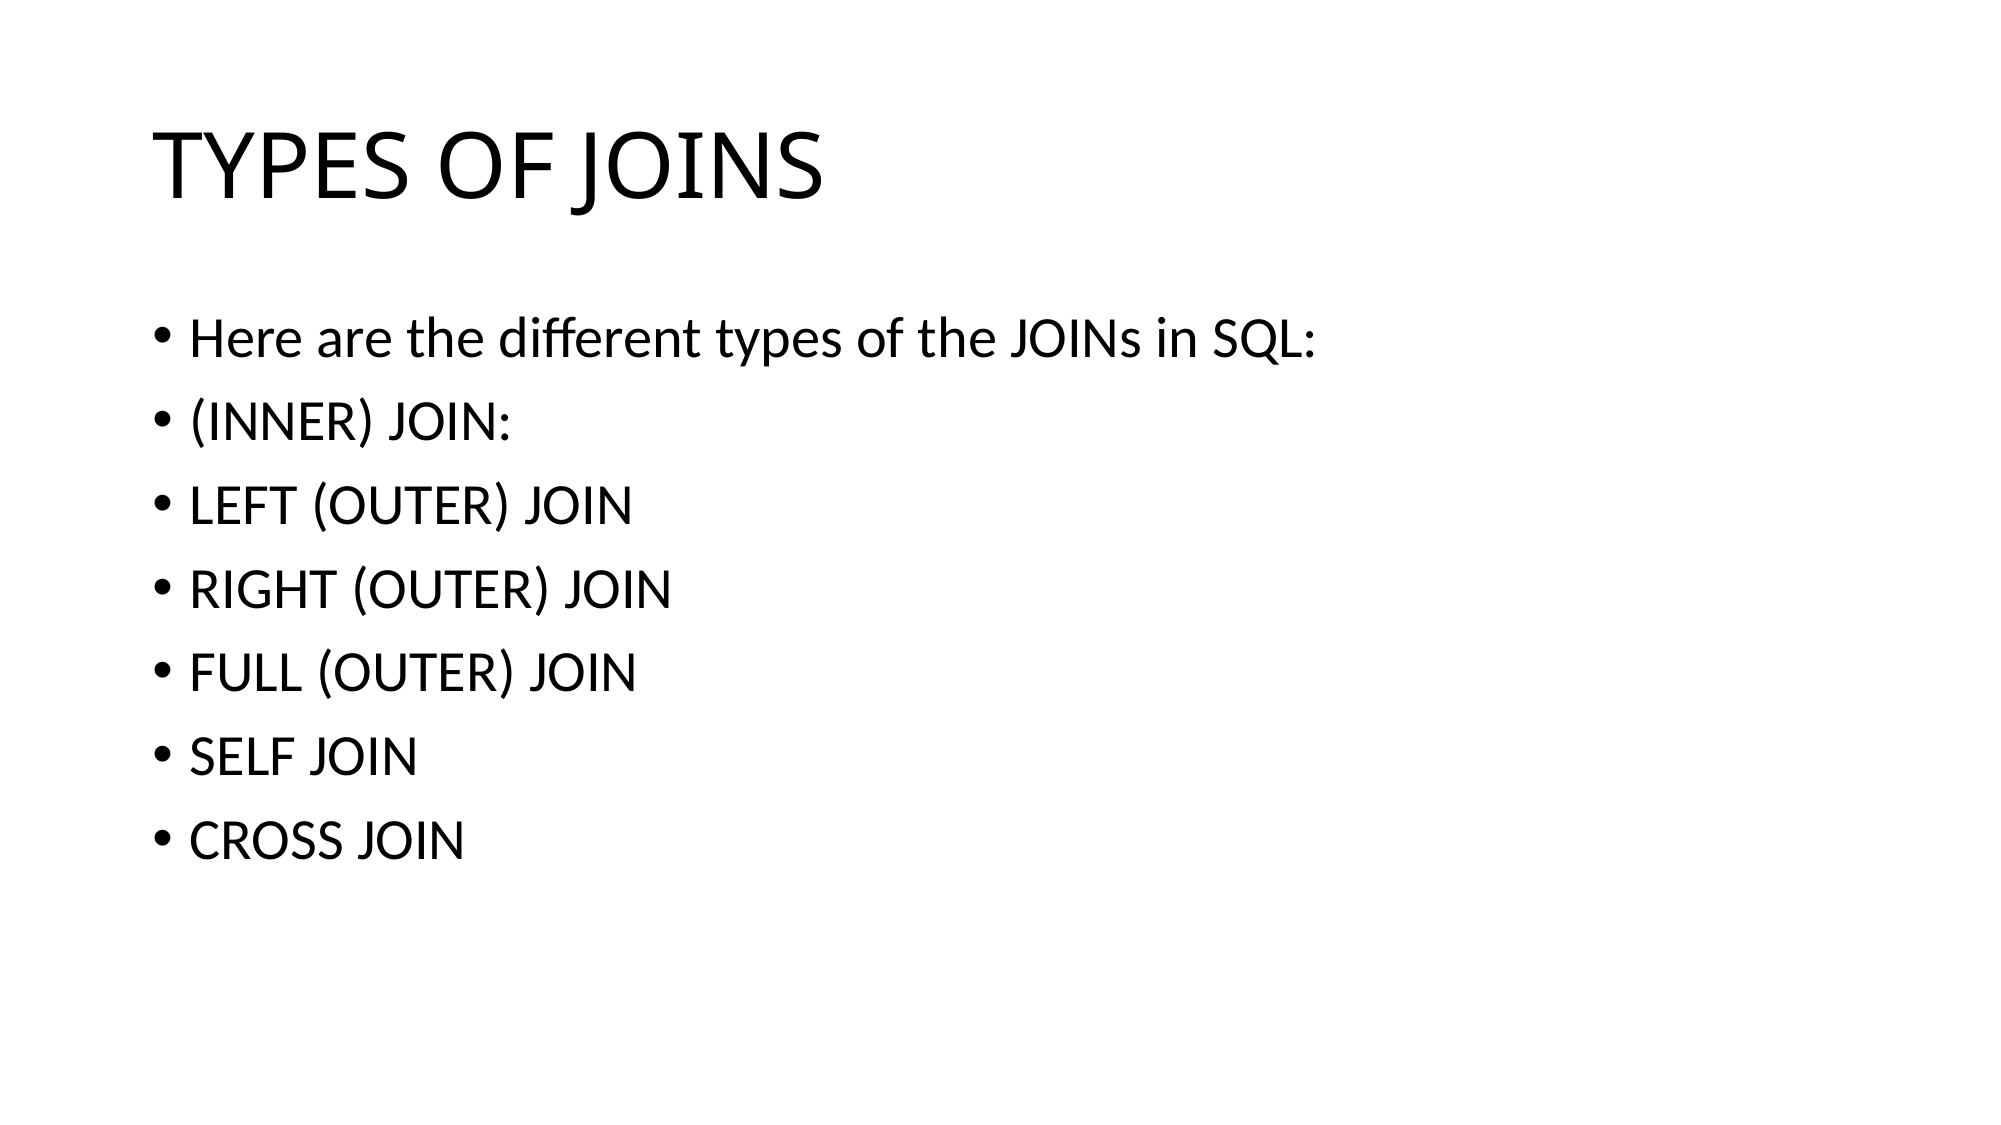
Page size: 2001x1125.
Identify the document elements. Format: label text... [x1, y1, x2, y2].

list Here are the different types of the JOINs in SQL: (INNER) JOIN: LEFT (OUTER) JOIN RIGHT (OUTER) JOIN FULL (OUTER) JOIN SELF JOIN CROSS JOIN [137, 299, 1863, 1014]
title TYPES OF JOINS [137, 59, 1863, 278]
